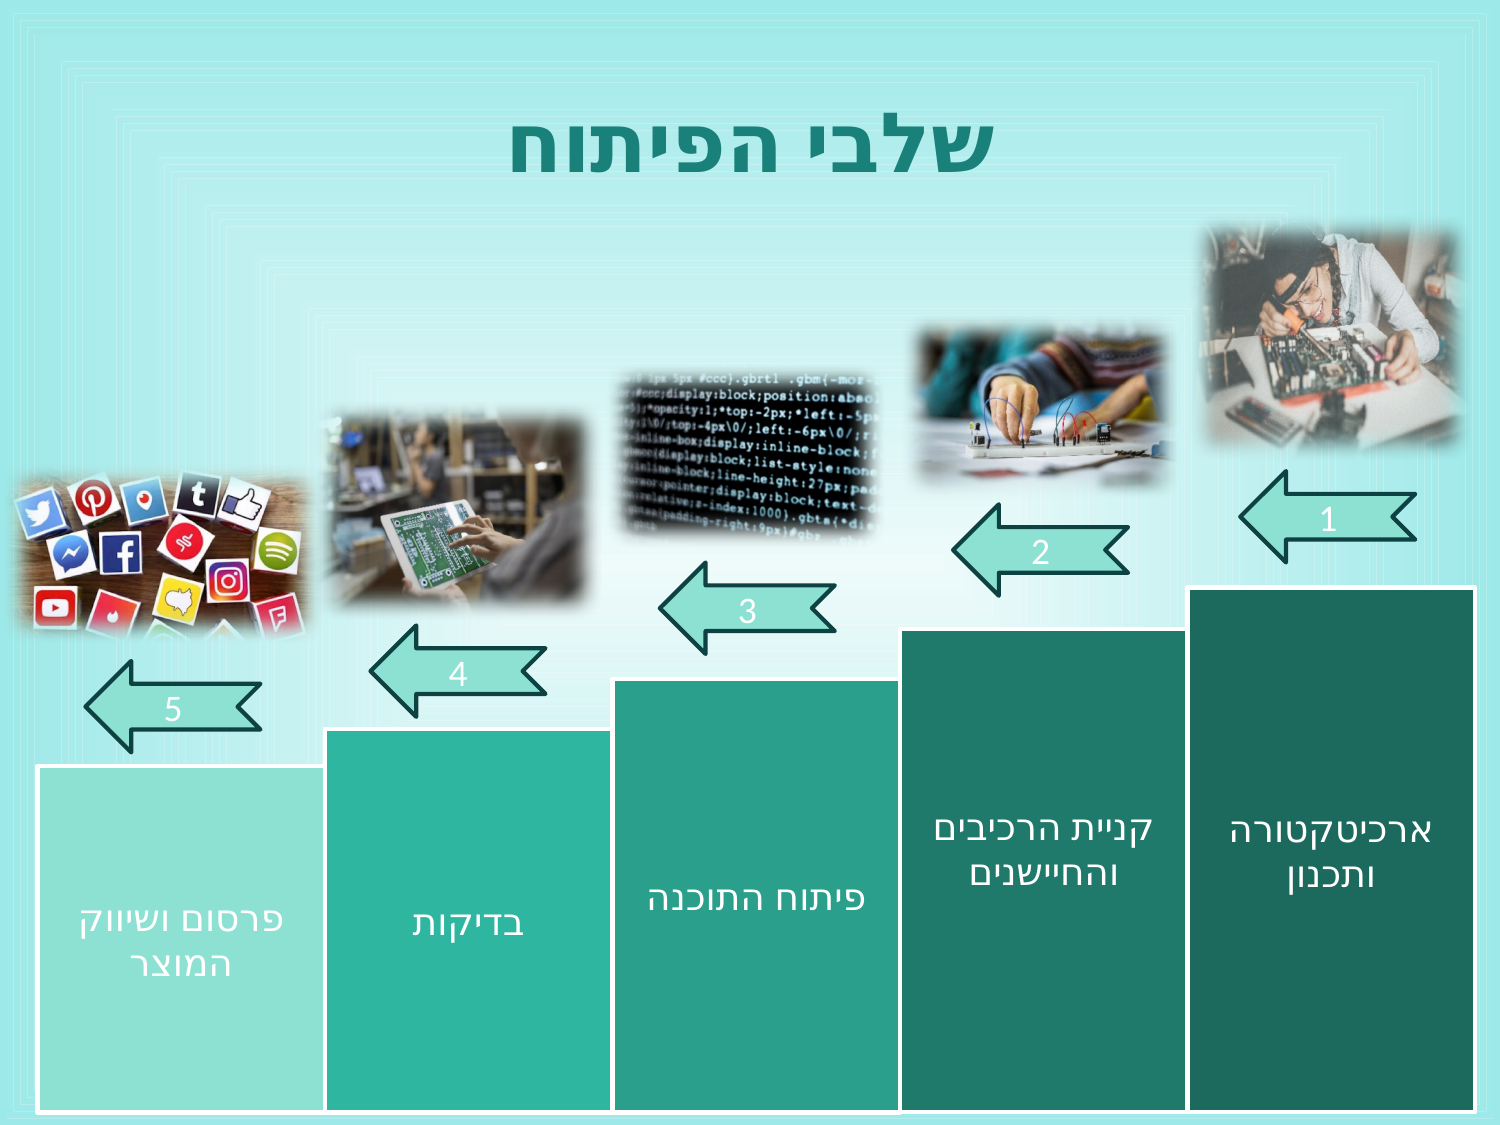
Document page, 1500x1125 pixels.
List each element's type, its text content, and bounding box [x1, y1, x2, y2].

picture [899, 312, 1182, 501]
text_box 1 [1238, 471, 1418, 565]
title שלבי הפיתוח [75, 45, 1425, 233]
text_box 2 [950, 510, 1131, 598]
text_box 4 [368, 630, 548, 719]
picture [605, 362, 888, 551]
picture [1187, 212, 1476, 463]
text_box פרסום ושיווק המוצר [35, 764, 323, 1115]
text_box קניית הרכיבים והחיישנים [898, 627, 1185, 1114]
text_box 5 [83, 659, 263, 755]
picture [0, 399, 604, 645]
text_box פיתוח התוכנה [610, 677, 902, 1115]
text_box ארכיטקטורה ותכנון [1185, 585, 1477, 1114]
text_box 3 [657, 560, 837, 656]
text_box בדיקות [323, 727, 610, 1115]
